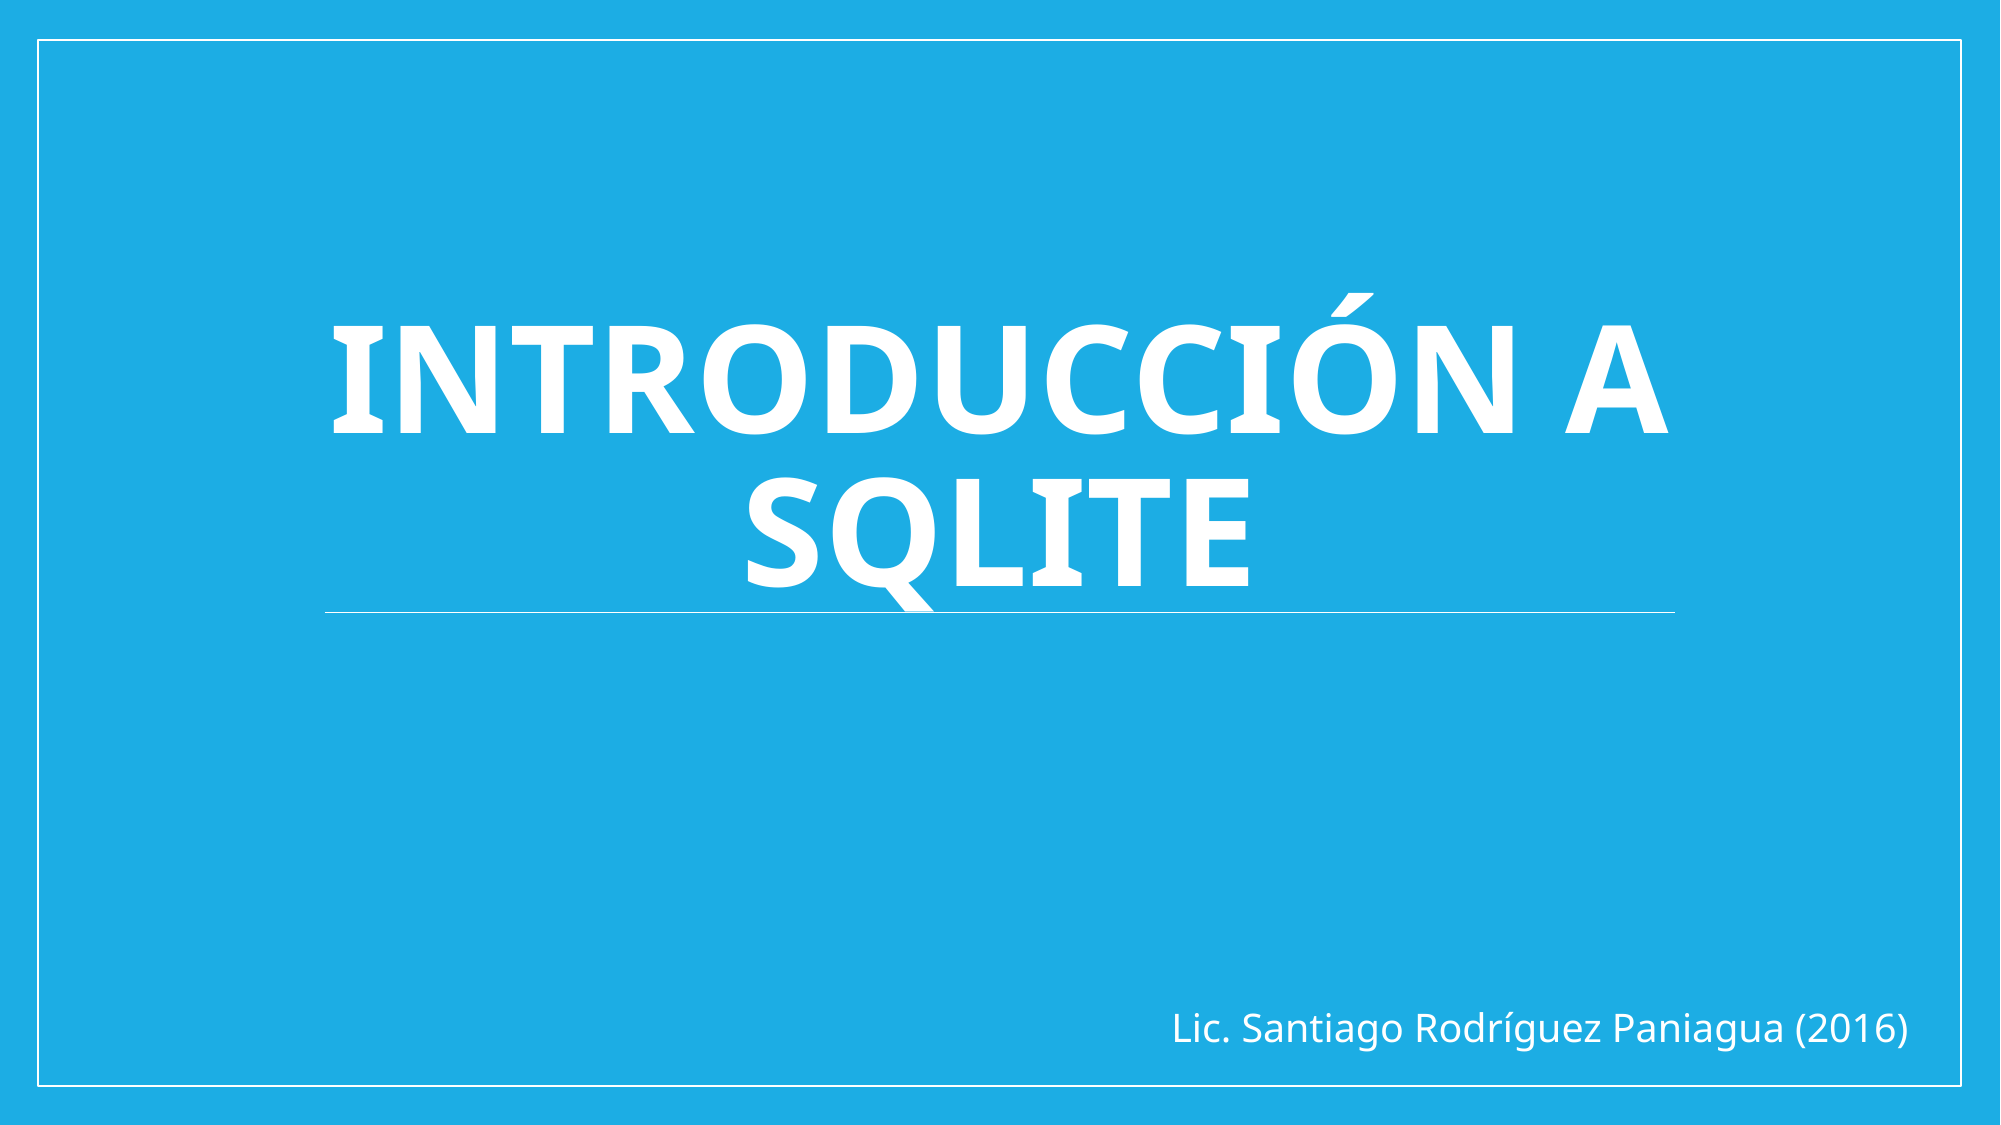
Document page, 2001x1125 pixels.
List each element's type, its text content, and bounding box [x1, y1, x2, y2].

subtitle Lic. Santiago Rodríguez Paniagua (2016) [485, 1001, 1924, 1059]
title Introducción a SQLite [182, 144, 1818, 625]
